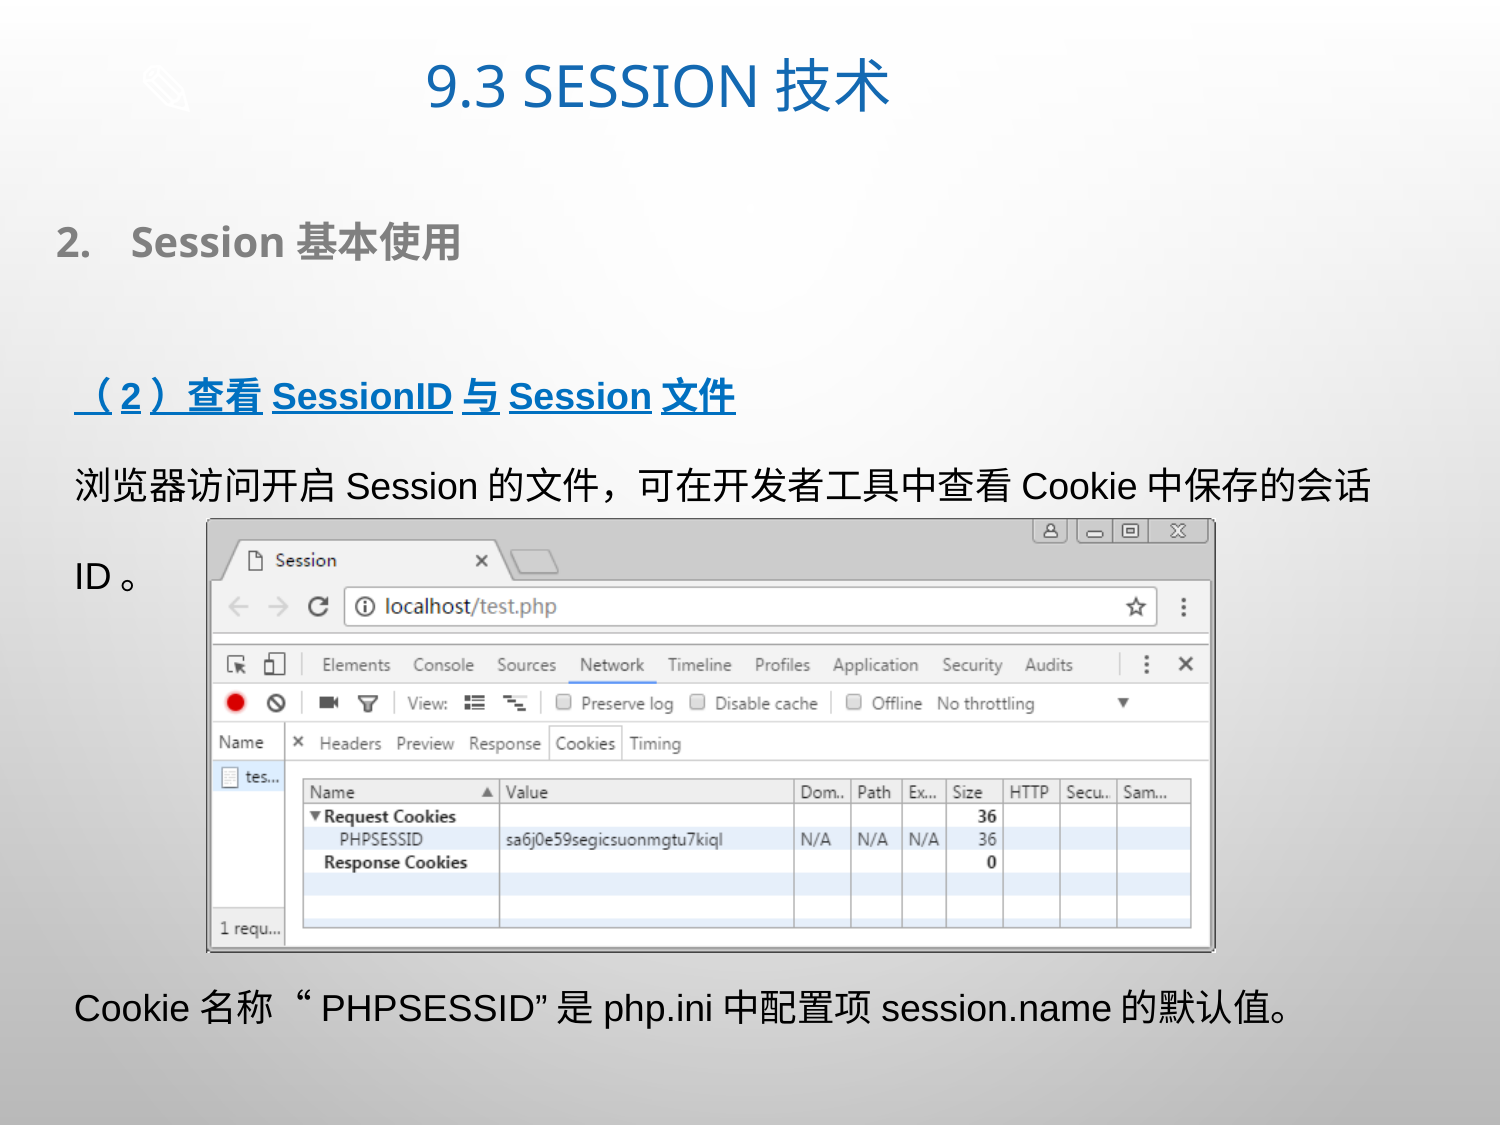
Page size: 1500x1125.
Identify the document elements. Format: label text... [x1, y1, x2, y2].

title 9.3 Session技术 [271, 25, 1046, 153]
text_box Session基本使用 [41, 208, 1424, 274]
text_box Cookie名称“PHPSESSID”是php.ini中配置项session.name的默认值。 [59, 976, 1352, 1036]
picture [0, 0, 1500, 1125]
text_box （2）查看SessionID与Session文件 浏览器访问开启Session的文件，可在开发者工具中查看Cookie中保存的会话ID。 [59, 319, 1438, 605]
